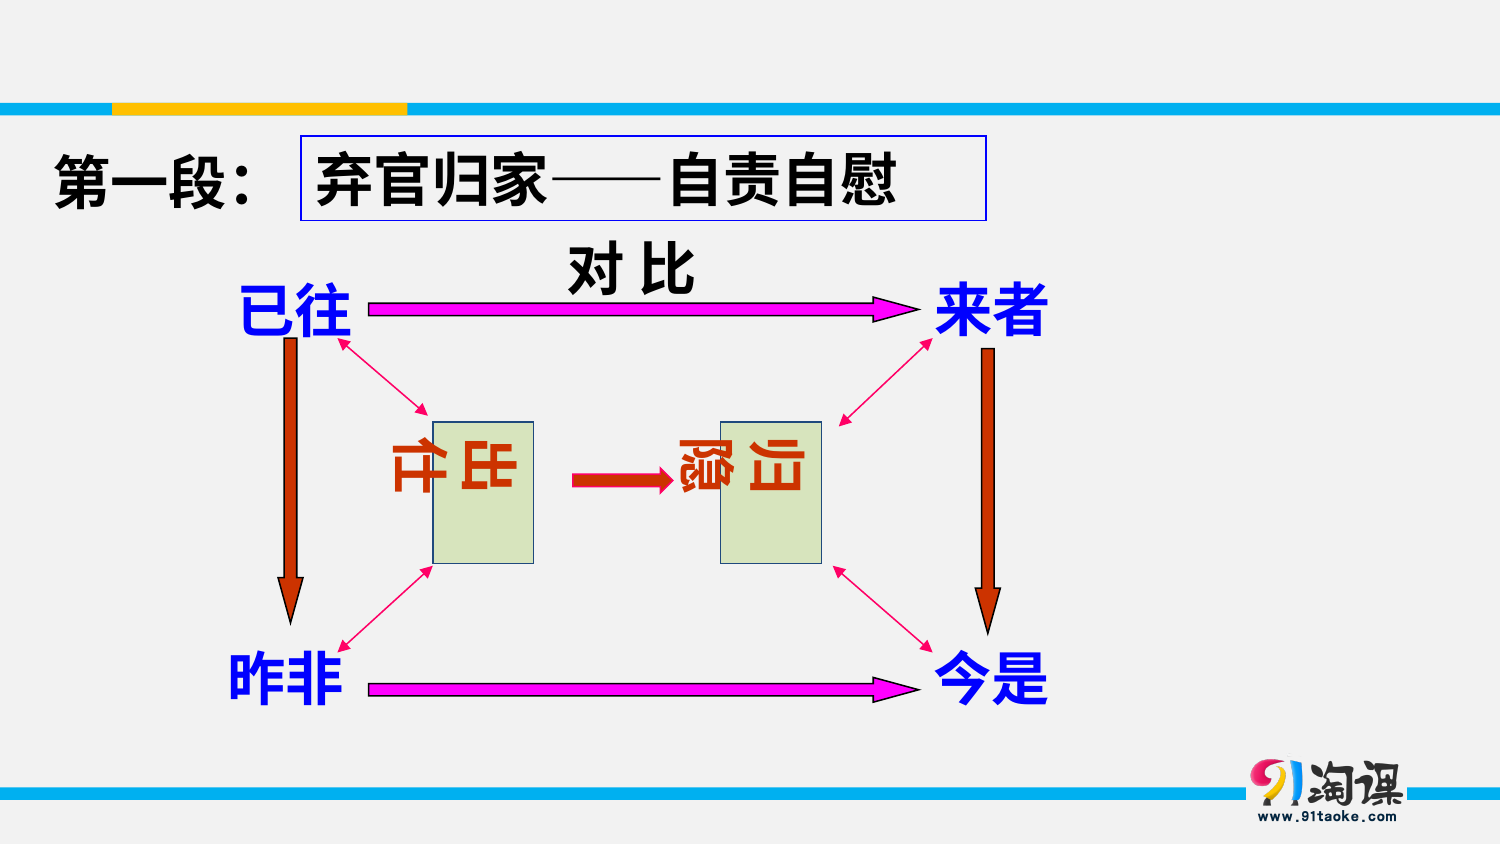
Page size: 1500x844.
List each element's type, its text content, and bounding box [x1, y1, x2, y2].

text_box [337, 565, 433, 653]
text_box 已往 [221, 266, 381, 352]
text_box [832, 565, 933, 653]
text_box 昨非 [213, 634, 394, 720]
text_box [368, 677, 919, 703]
text_box [368, 297, 919, 322]
picture [1245, 750, 1408, 832]
text_box 第一段： [37, 138, 338, 224]
text_box 来者 [919, 265, 1208, 350]
text_box 今是 [918, 634, 1090, 720]
text_box [337, 338, 428, 416]
text_box 对 比 [552, 224, 736, 309]
text_box 出仕 [432, 421, 534, 564]
text_box [572, 468, 673, 493]
text_box 弃官归家——自责自慰 [301, 135, 987, 221]
text_box [838, 338, 933, 427]
text_box [975, 348, 1001, 634]
text_box [278, 338, 304, 623]
text_box 归隐 [720, 421, 822, 564]
